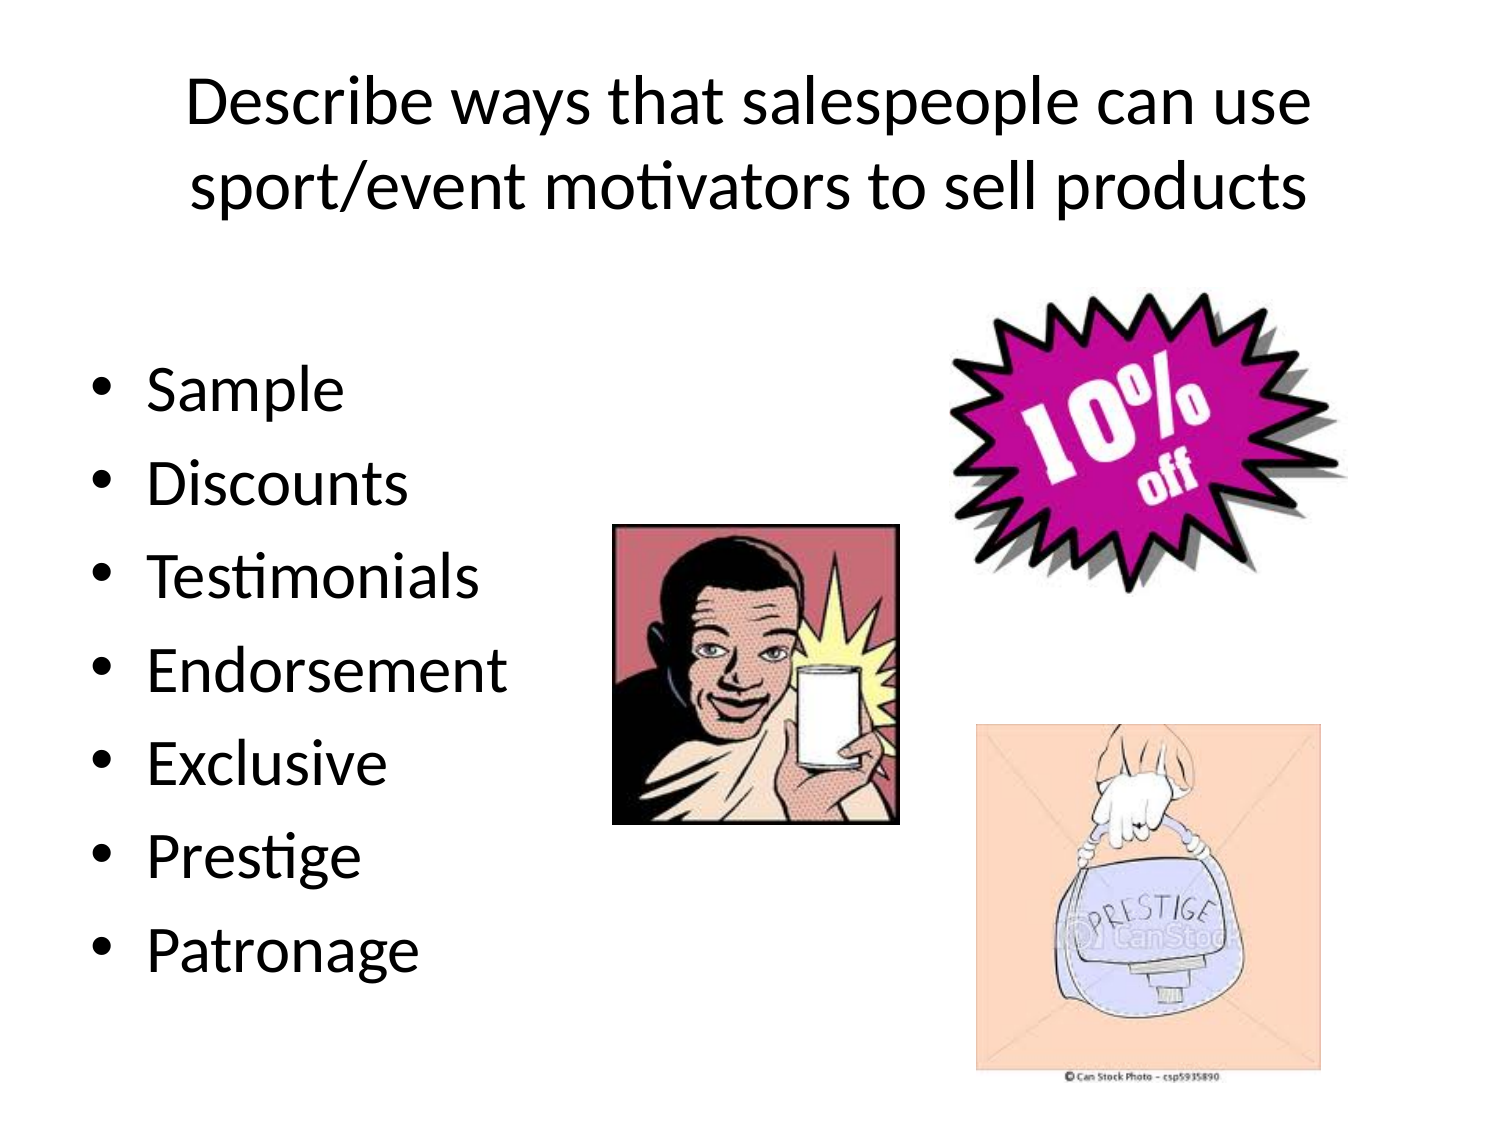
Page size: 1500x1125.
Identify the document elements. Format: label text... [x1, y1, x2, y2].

picture [948, 287, 1348, 598]
picture [976, 724, 1321, 1084]
title Describe ways that salespeople can use sport/event motivators to sell products [75, 45, 1425, 233]
picture [612, 524, 901, 826]
list Sample Discounts Testimonials Endorsement Exclusive Prestige Patronage [75, 337, 1425, 1005]
